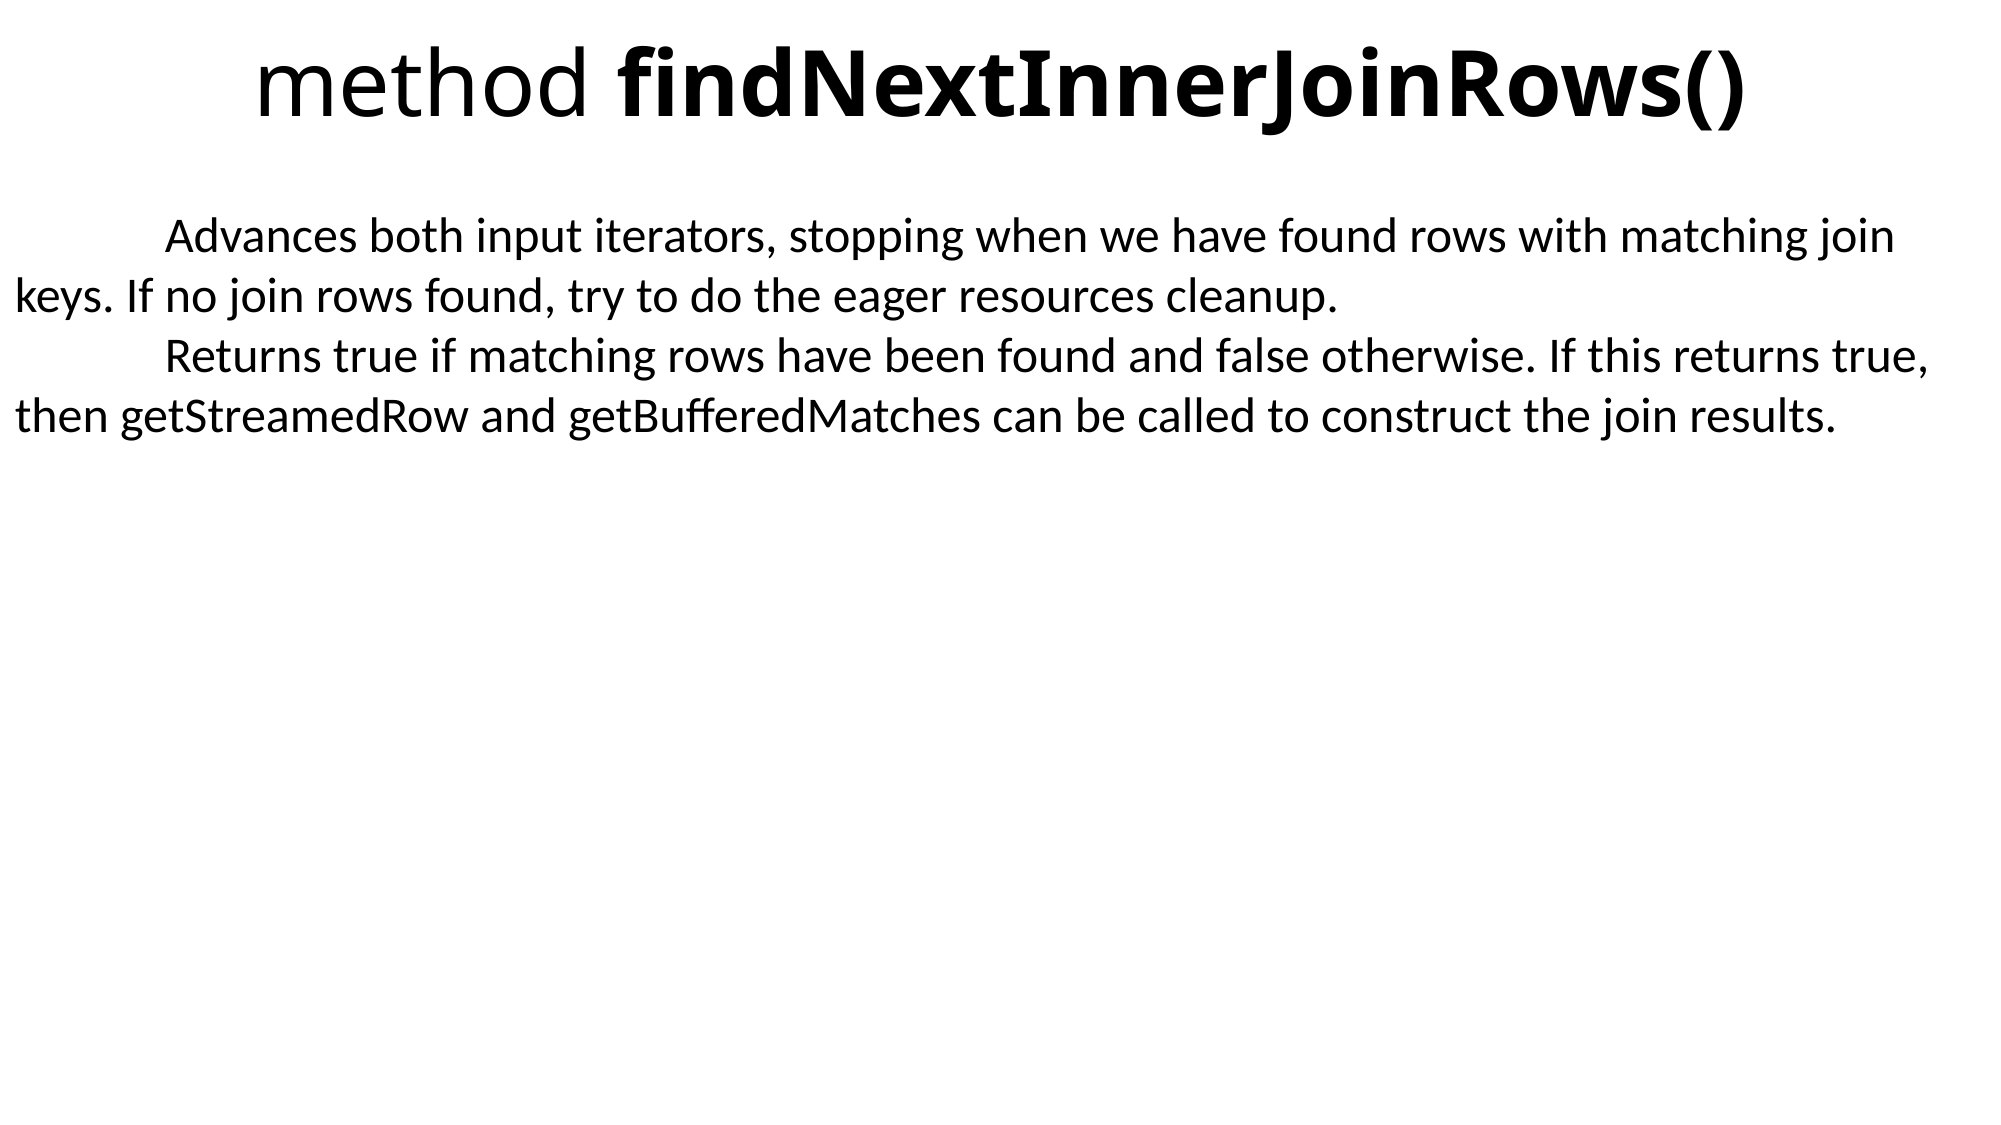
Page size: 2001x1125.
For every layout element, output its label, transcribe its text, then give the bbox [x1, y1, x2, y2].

title method findNextInnerJoinRows() [0, 0, 2000, 175]
text_box Advances both input iterators, stopping when we have found rows with matching join keys. If no join rows found, try to do the eager resources cleanup. Returns true if matching rows have been found and false otherwise. If this returns true, then getStreamedRow and getBufferedMatches can be called to construct the join results. [0, 150, 1961, 511]
